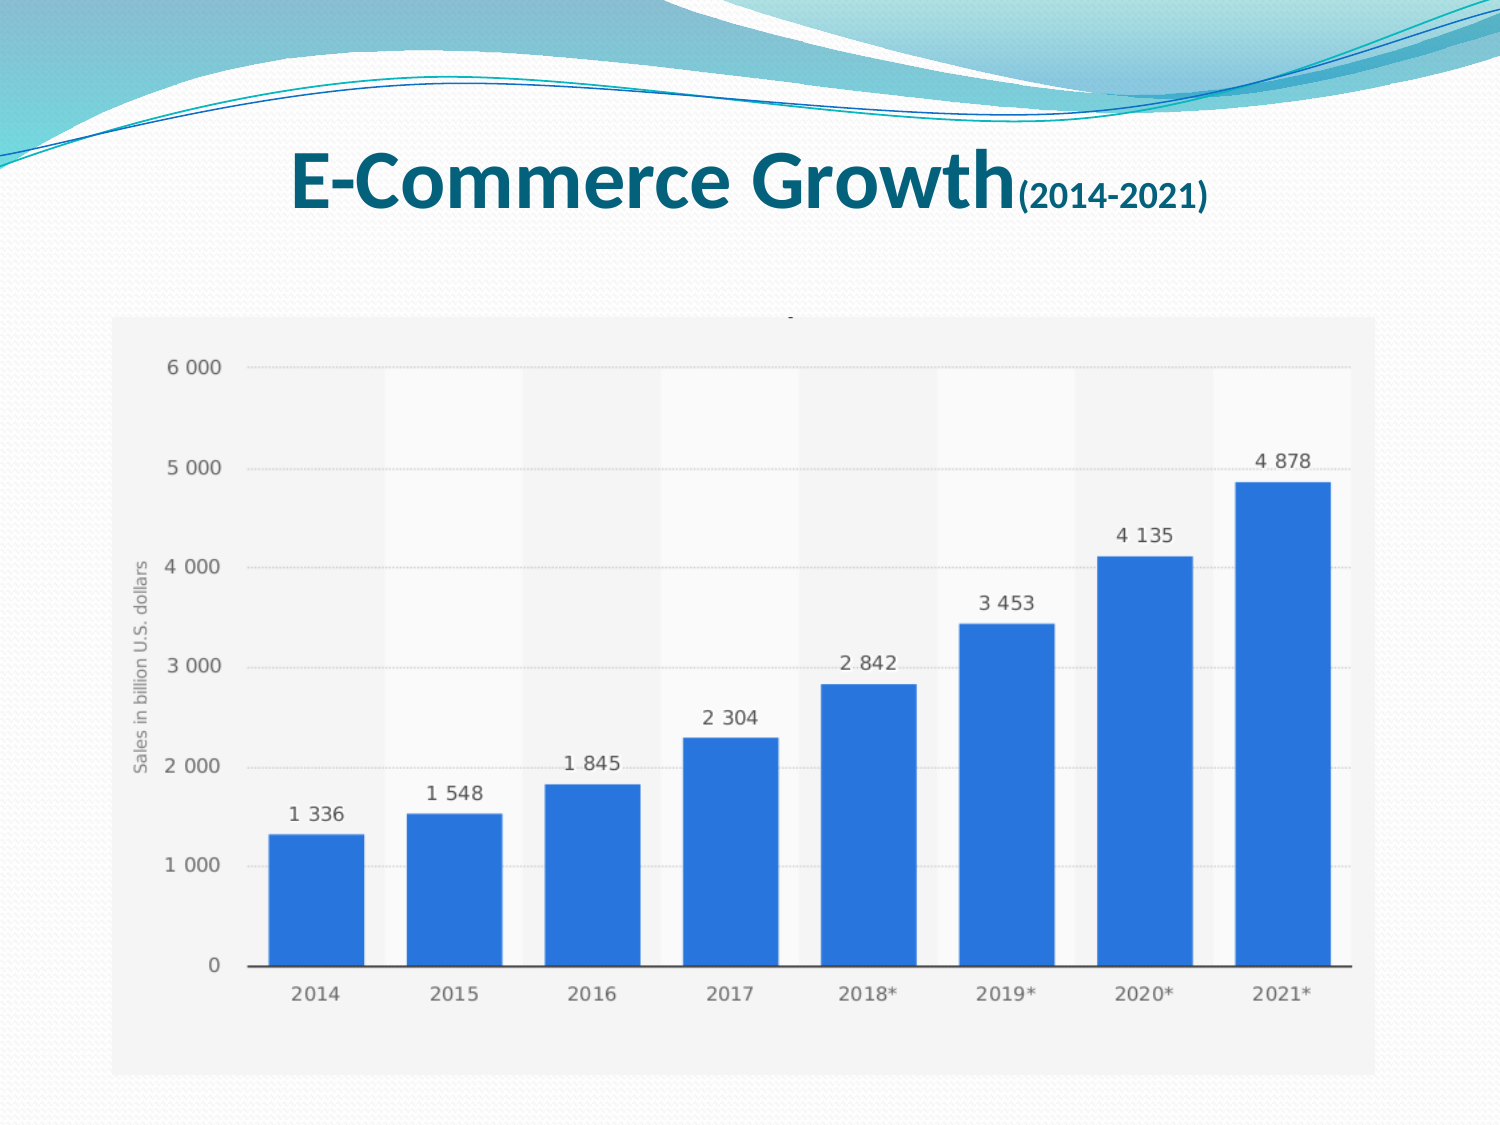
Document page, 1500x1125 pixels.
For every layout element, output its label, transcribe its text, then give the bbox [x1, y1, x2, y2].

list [112, 317, 1376, 1076]
title E-Commerce Growth(2014-2021) [75, 115, 1425, 225]
